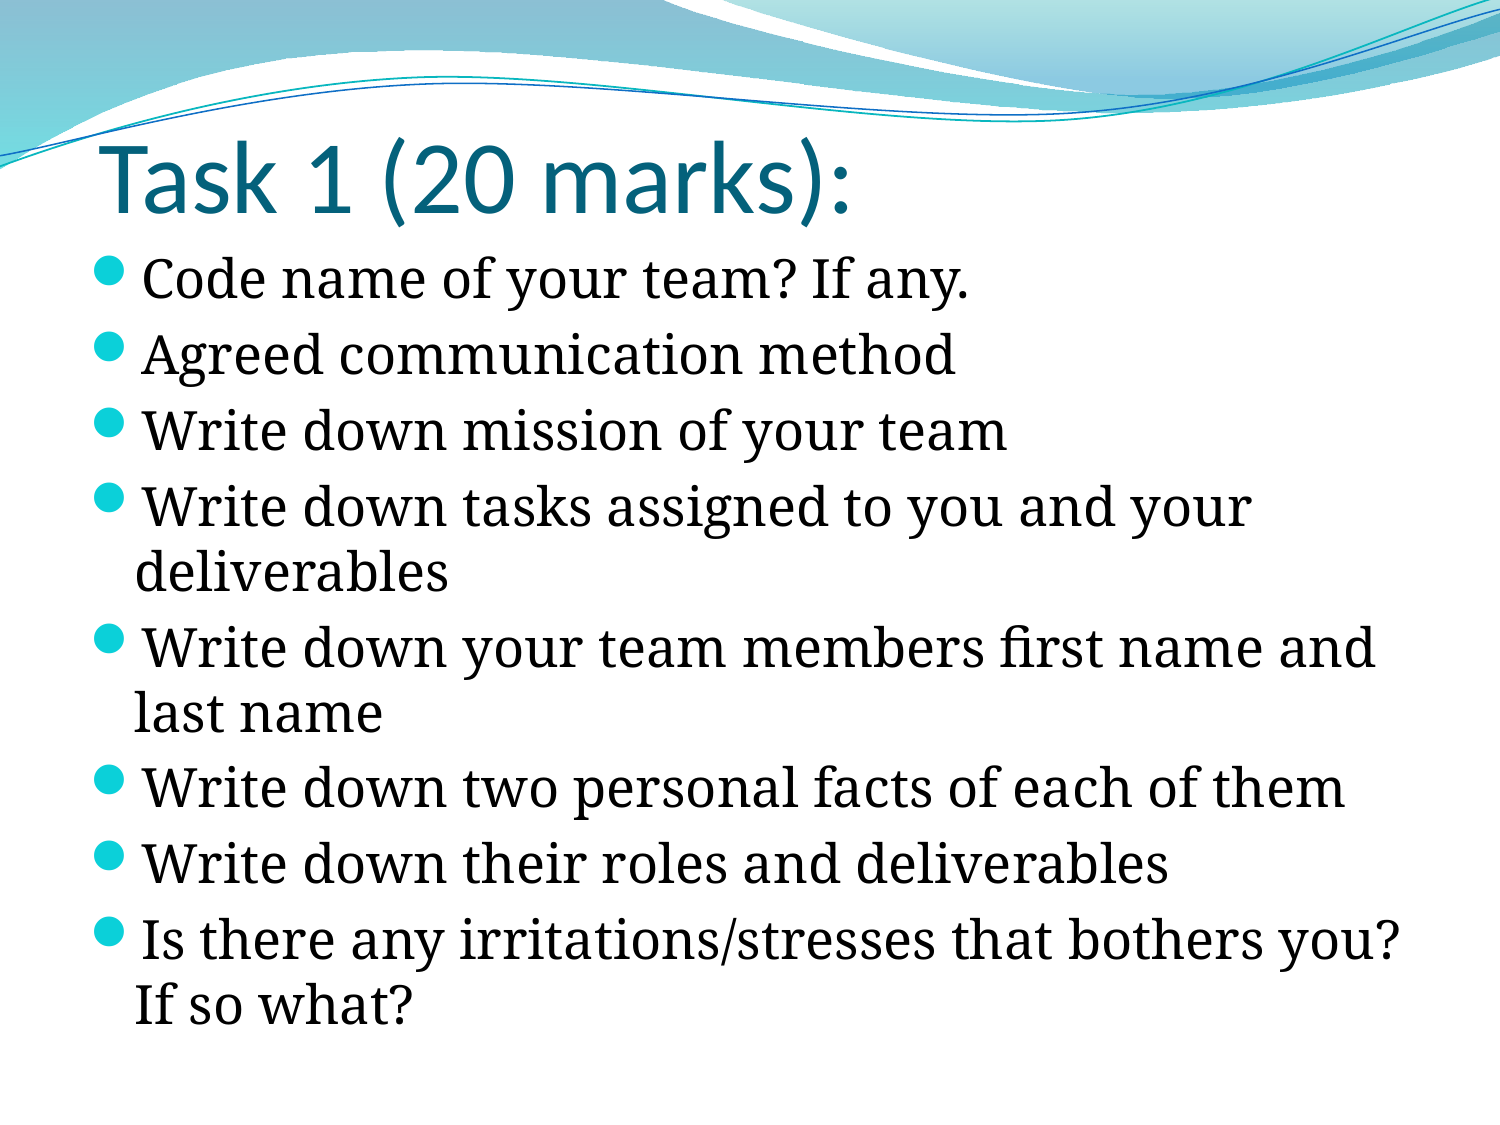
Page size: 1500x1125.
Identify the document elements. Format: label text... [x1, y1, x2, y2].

list Code name of your team? If any. Agreed communication method Write down mission of your team Write down tasks assigned to you and your deliverables Write down your team members first name and last name Write down two personal facts of each of them Write down their roles and deliverables Is there any irritations/stresses that bothers you? If so what? [75, 237, 1425, 1063]
title Task 1 (20 marks): [75, 99, 1425, 235]
